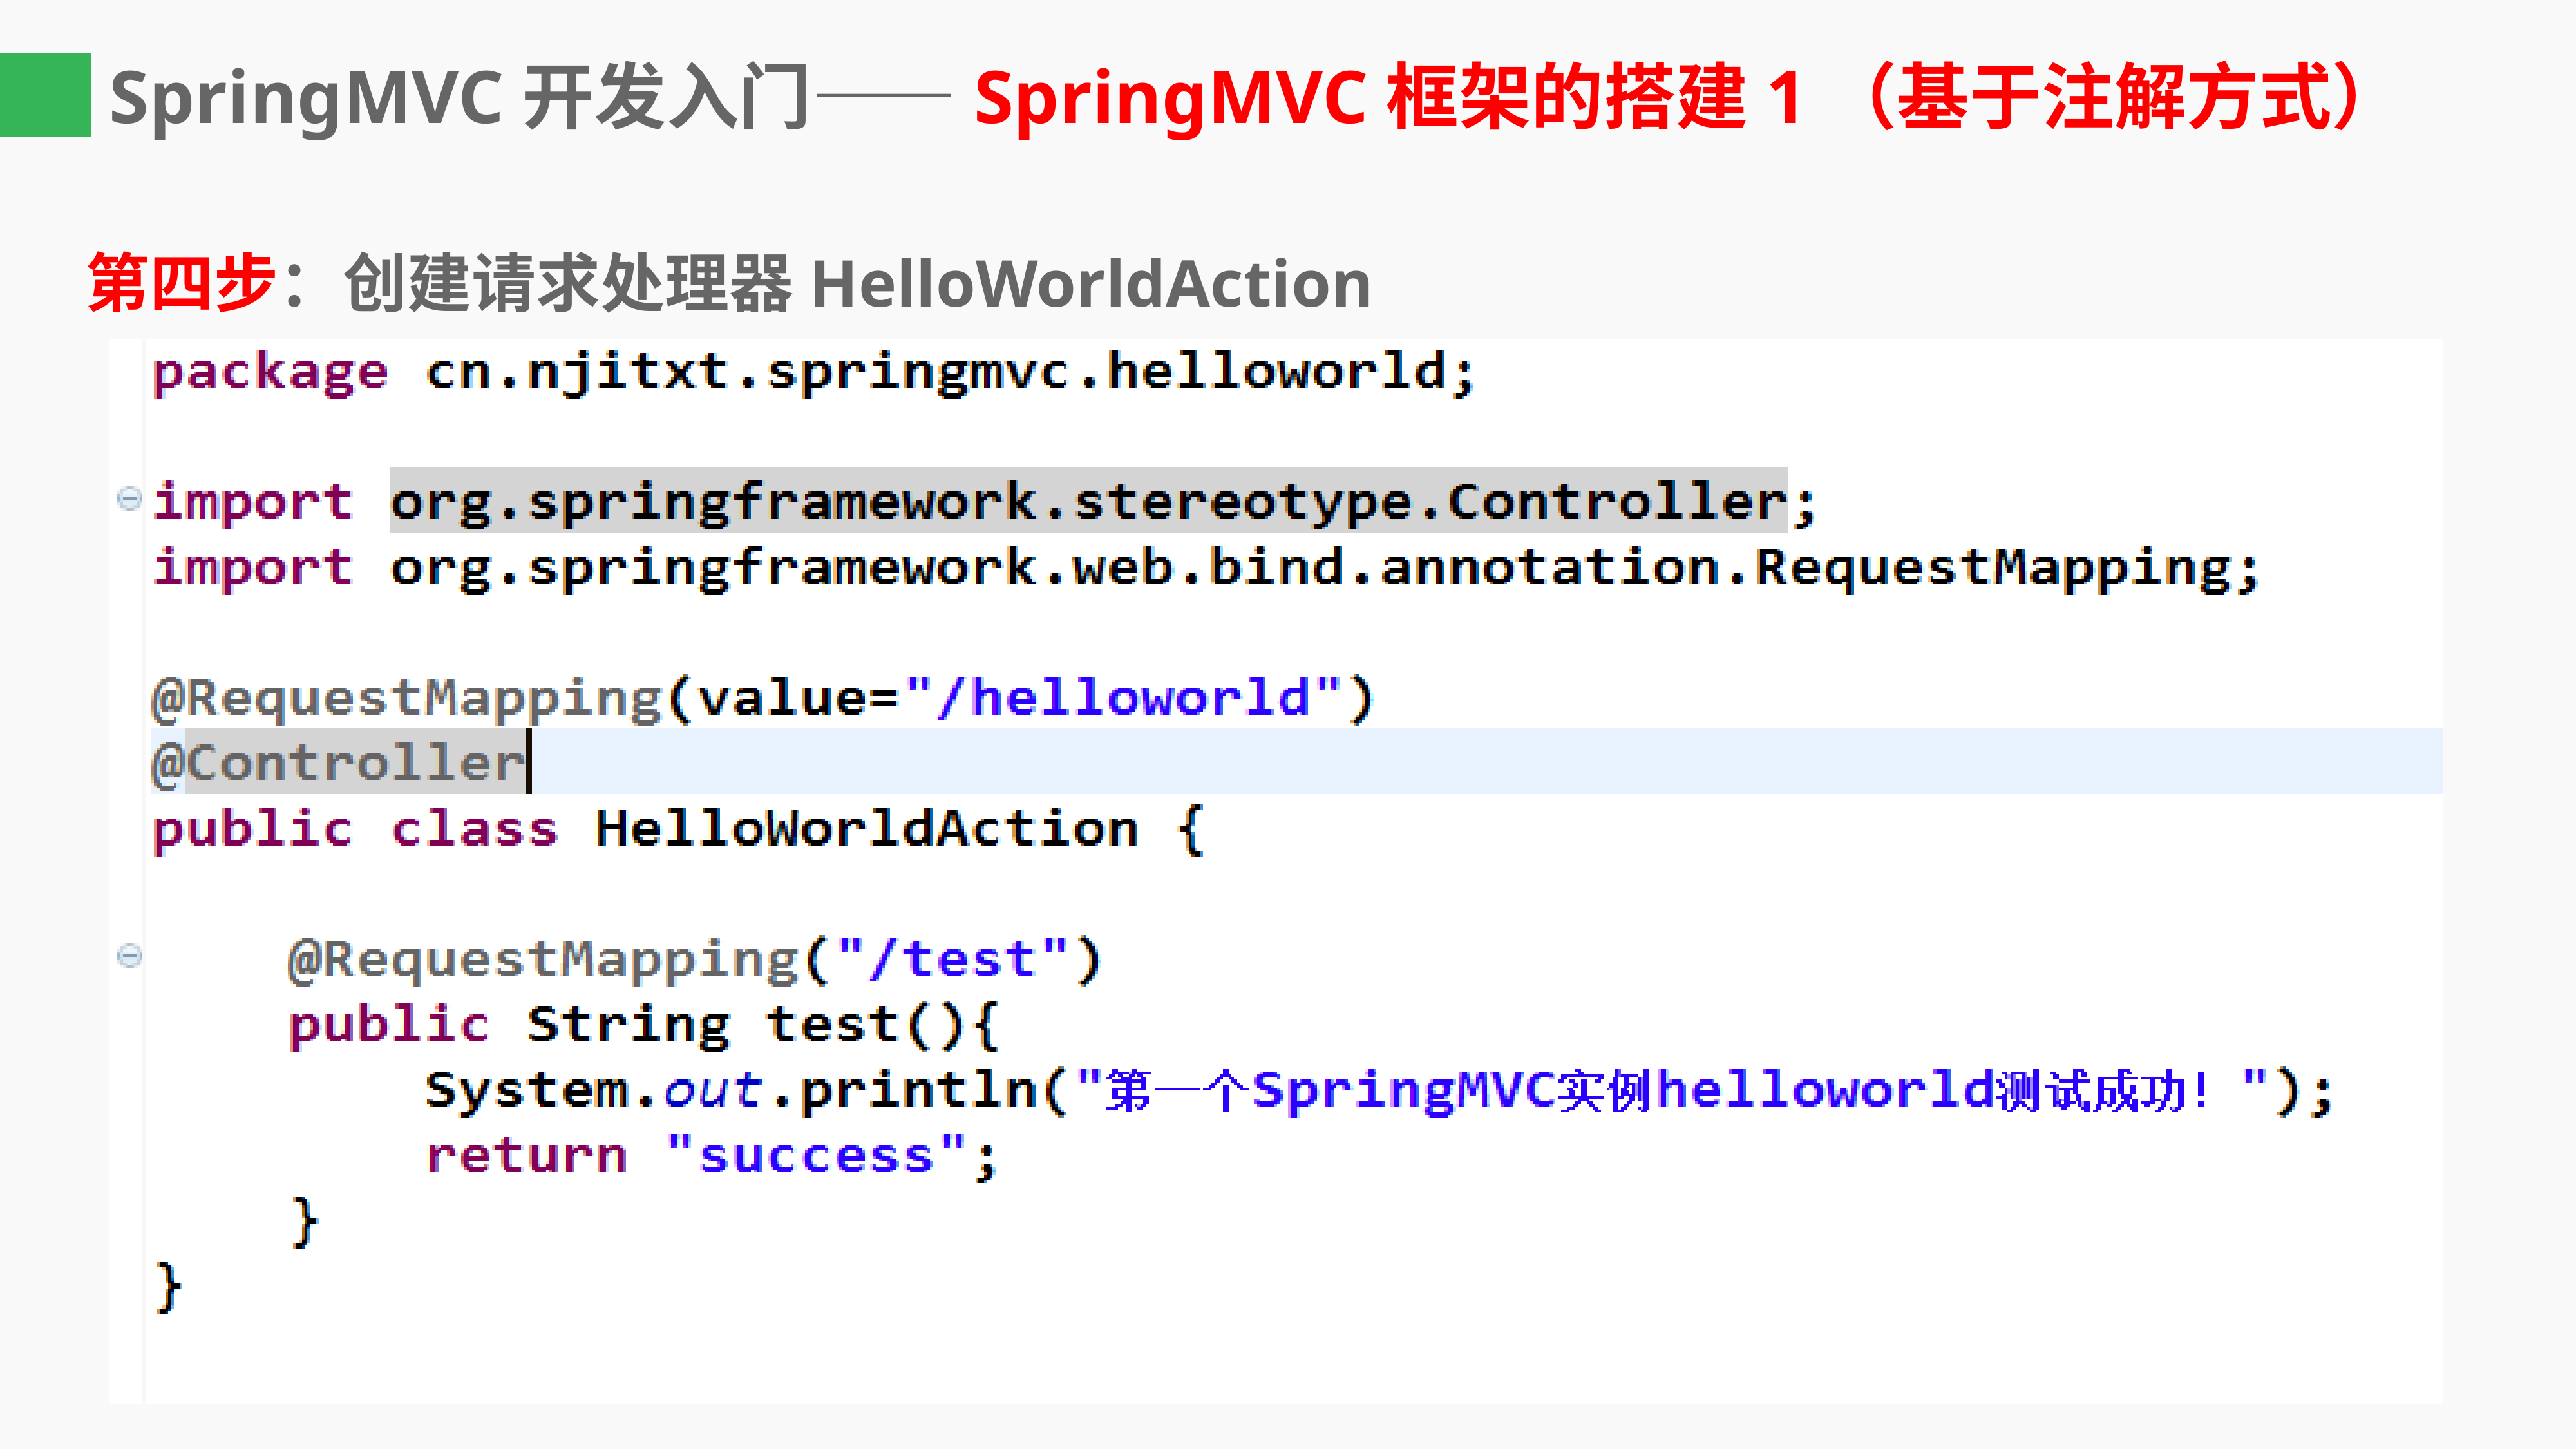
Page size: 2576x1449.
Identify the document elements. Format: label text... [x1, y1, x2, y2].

subtitle 第四步：创建请求处理器HelloWorldAction [65, 211, 2540, 1355]
picture [109, 339, 2443, 1404]
title SpringMVC开发入门——SpringMVC框架的搭建1（基于注解方式） [108, 44, 2540, 144]
picture [0, 53, 91, 137]
